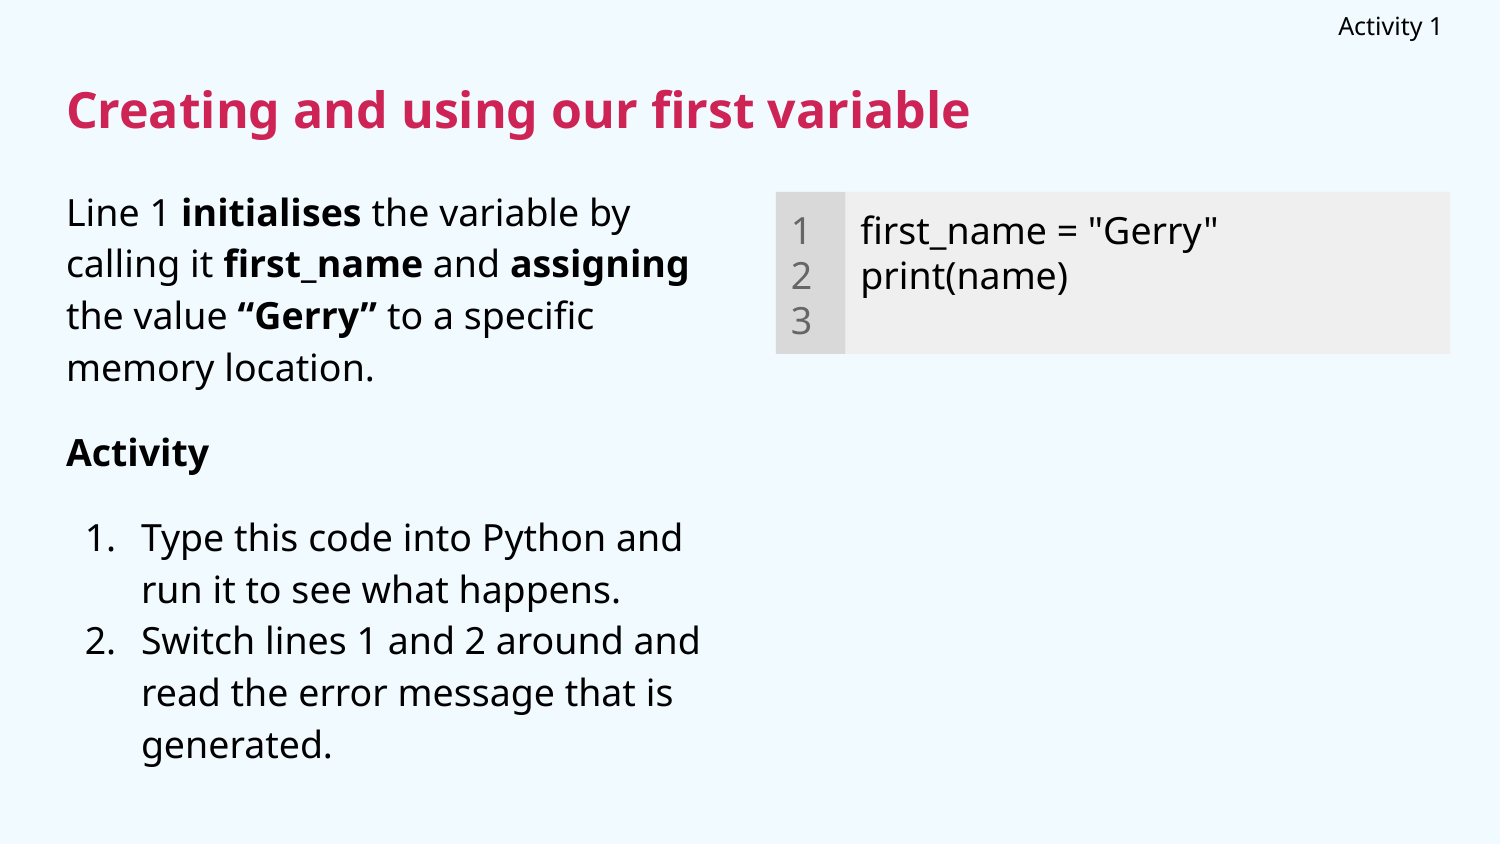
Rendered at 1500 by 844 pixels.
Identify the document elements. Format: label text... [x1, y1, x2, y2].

list Line 1 initialises the variable by calling it first_name and assigning the value “Gerry” to a specific memory location. Activity Type this code into Python and run it to see what happens. Switch lines 1 and 2 around and read the error message that is generated. [51, 166, 723, 768]
text_box 1 2 3 [775, 191, 846, 354]
text_box first_name = "Gerry" print(name) [846, 191, 1451, 354]
title Creating and using our first variable [51, 51, 1449, 166]
subtitle Activity 1 [1122, 0, 1444, 52]
